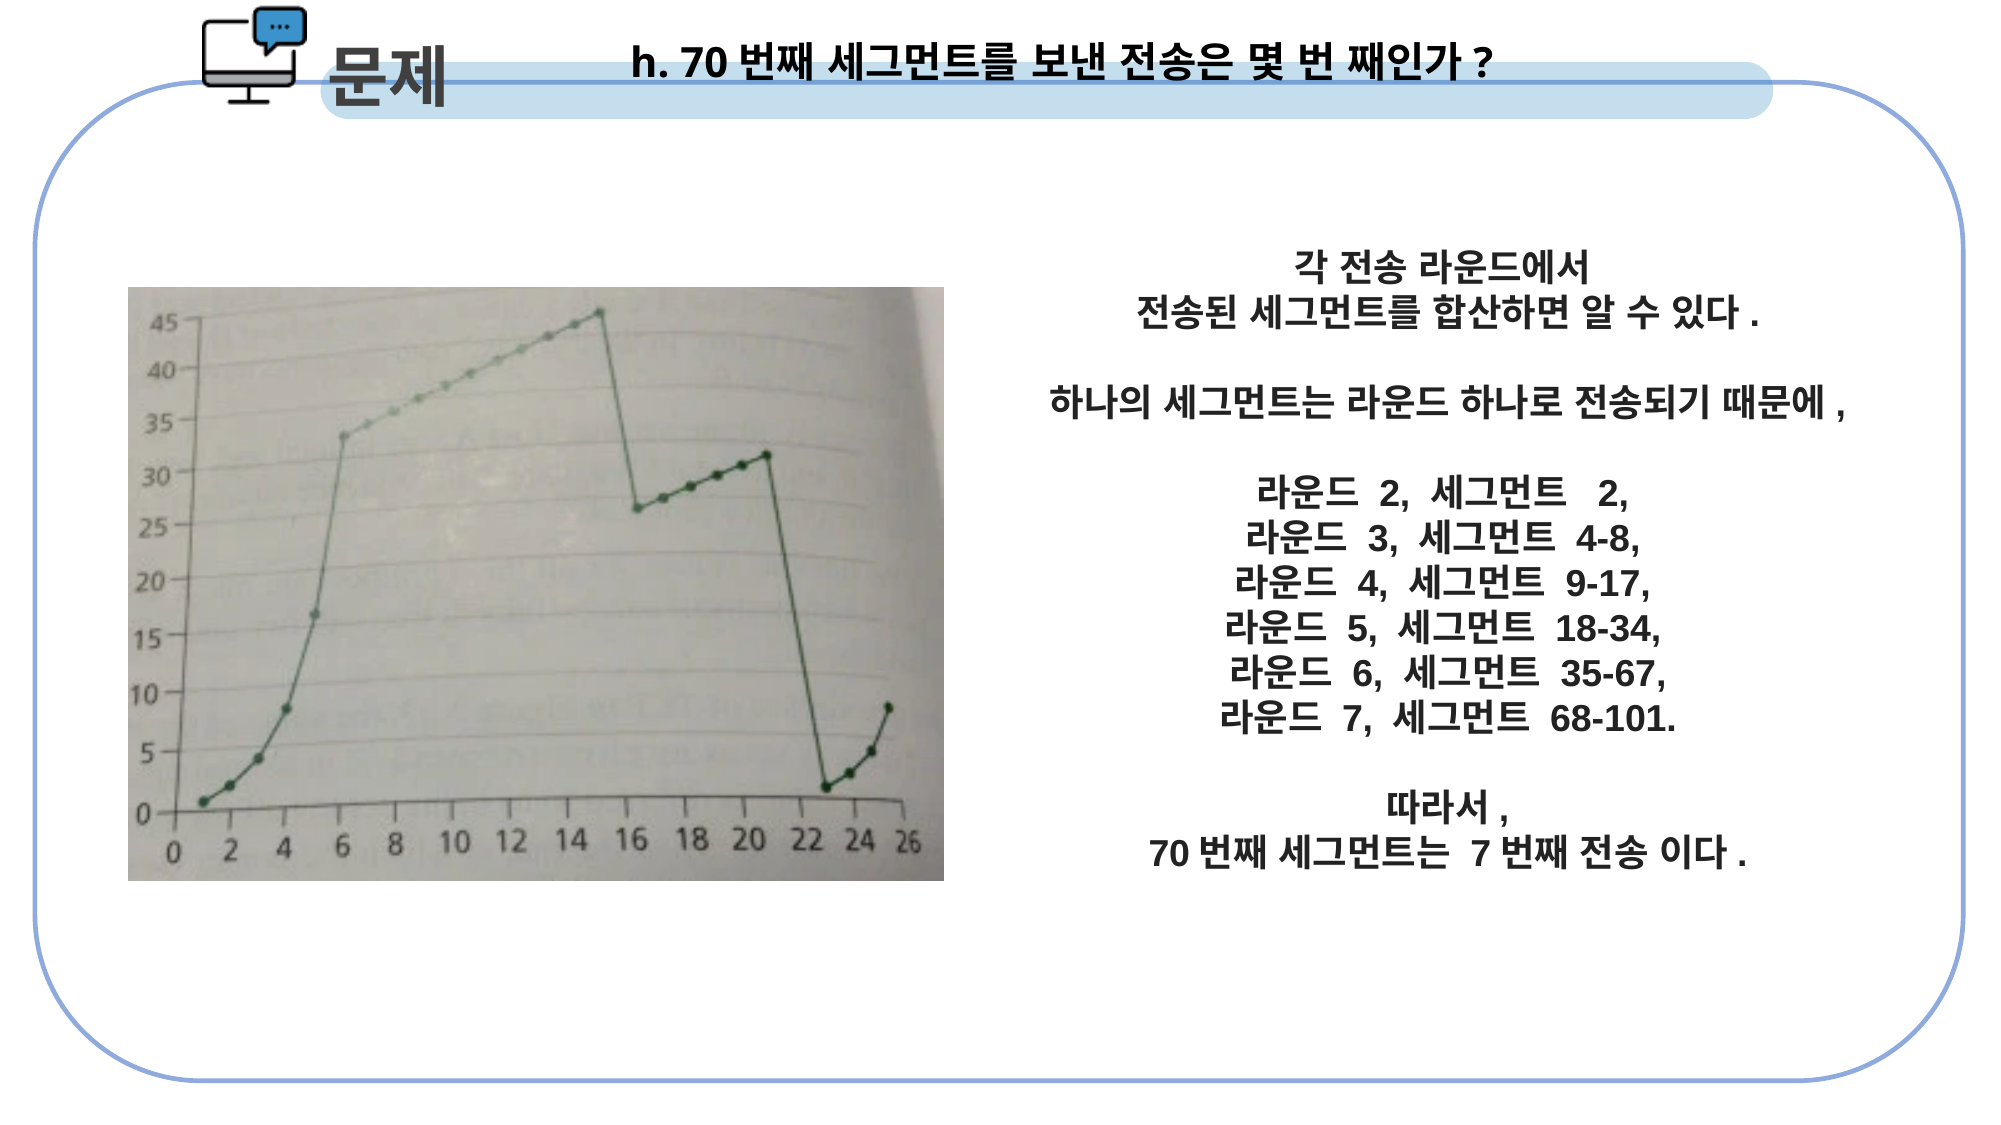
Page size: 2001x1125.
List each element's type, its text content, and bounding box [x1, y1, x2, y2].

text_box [202, 0, 1774, 124]
text_box 각 전송 라운드에서 전송된 세그먼트를 합산하면 알 수 있다. 하나의 세그먼트는 라운드 하나로 전송되기 때문에, 라운드 2, 세그먼트 2, 라운드 3, 세그먼트 4-8, 라운드 4, 세그먼트 9-17, 라운드 5, 세그먼트 18-34, 라운드 6, 세그먼트 35-67, 라운드 7, 세그먼트 68-101. 따라서, 70번째 세그먼트는 7번째 전송 이다. [946, 245, 1949, 918]
text_box [33, 81, 1965, 1082]
picture [128, 287, 944, 881]
